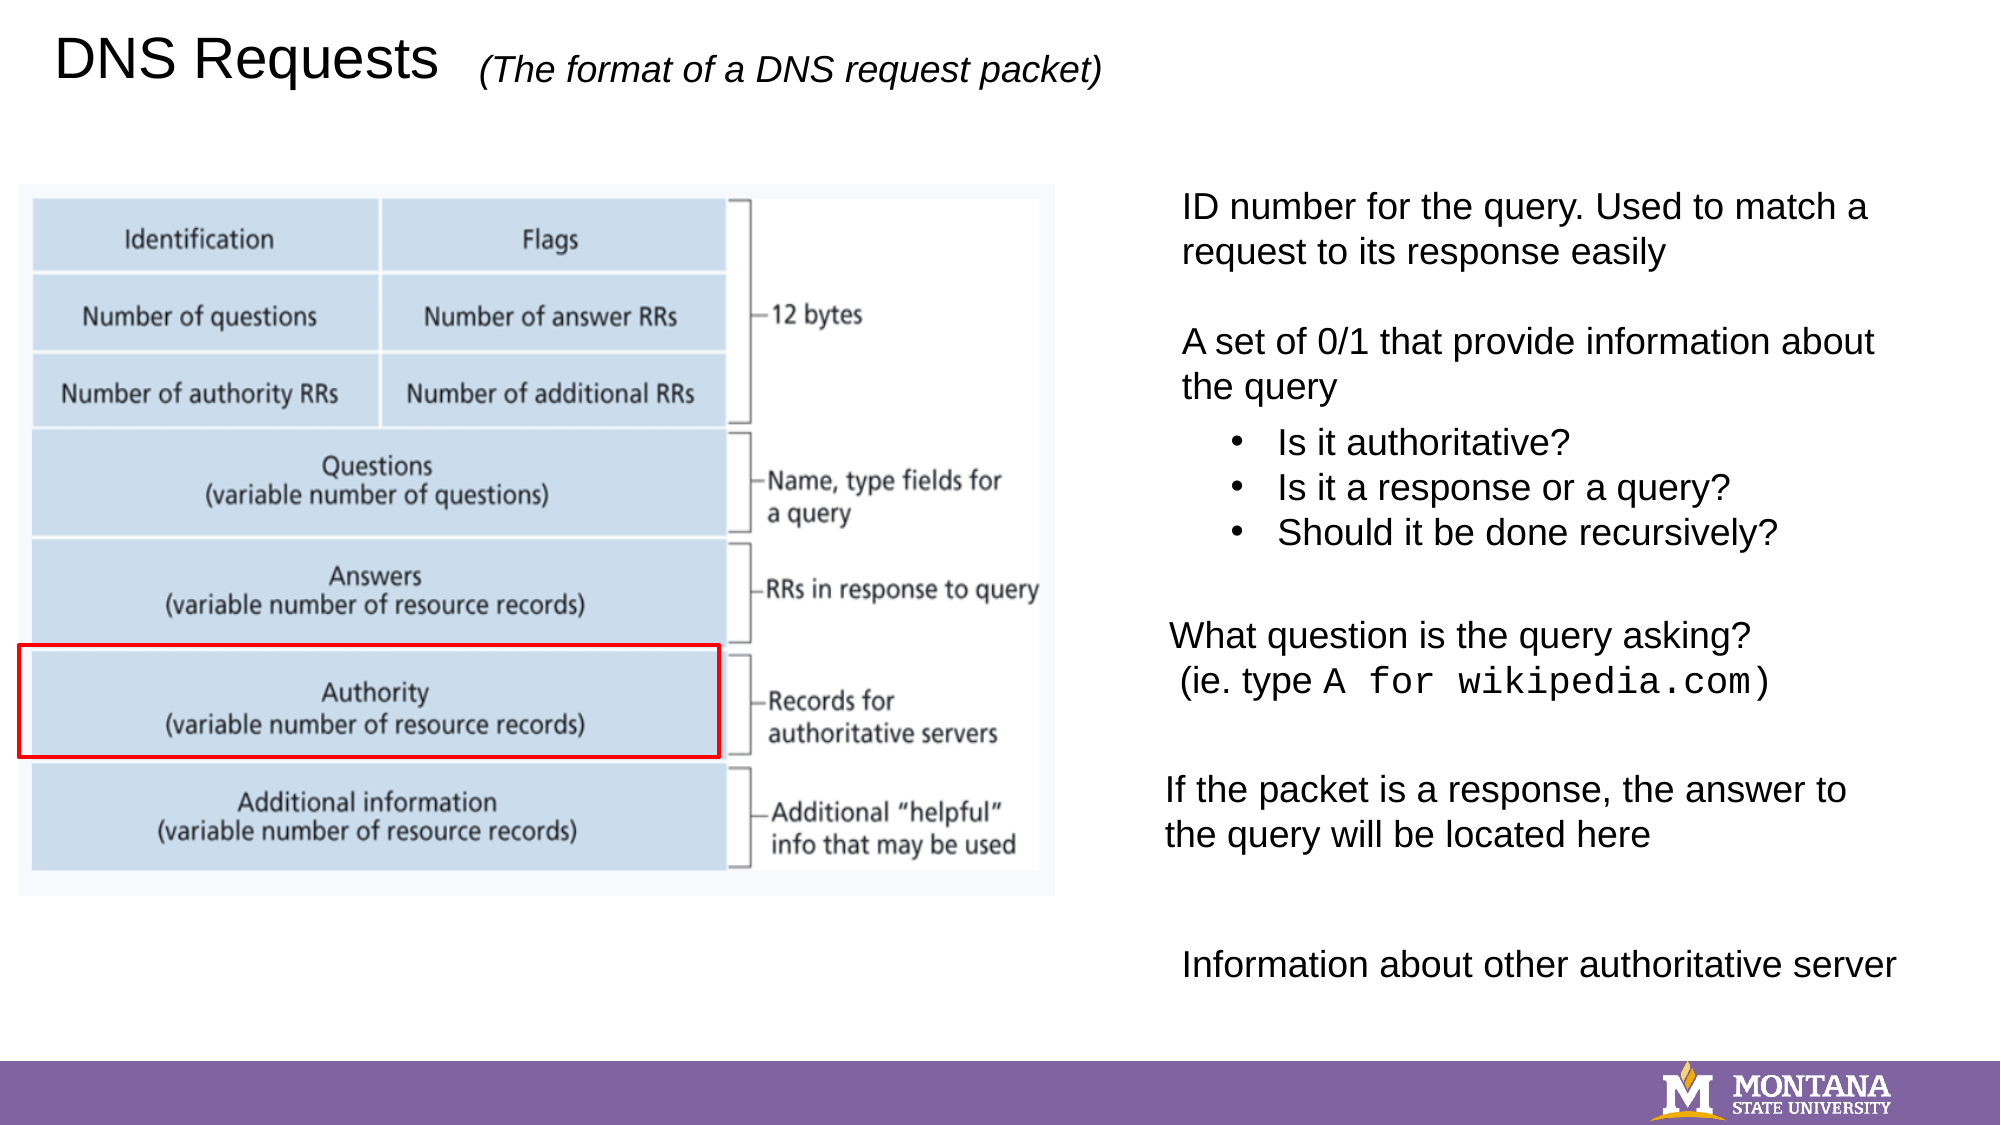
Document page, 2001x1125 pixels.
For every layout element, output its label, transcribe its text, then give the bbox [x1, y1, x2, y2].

text_box What question is the query asking? (ie. type A for wikipedia.com) [1154, 603, 1789, 709]
text_box If the packet is a response, the answer to the query will be located here [1149, 757, 1924, 862]
text_box A set of 0/1 that provide information about the query [1167, 309, 1891, 415]
text_box (The format of a DNS request packet) [463, 37, 1119, 98]
picture [1649, 1060, 1892, 1122]
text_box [1892, 1060, 2000, 1125]
text_box Information about other authoritative server [1166, 932, 1913, 992]
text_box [0, 1060, 1647, 1125]
picture [19, 184, 1056, 897]
text_box ID number for the query. Used to match a request to its response easily [1167, 174, 1957, 280]
text_box DNS Requests [39, 12, 456, 98]
text_box Is it authoritative? Is it a response or a query? Should it be done recursively? [1215, 410, 1794, 561]
